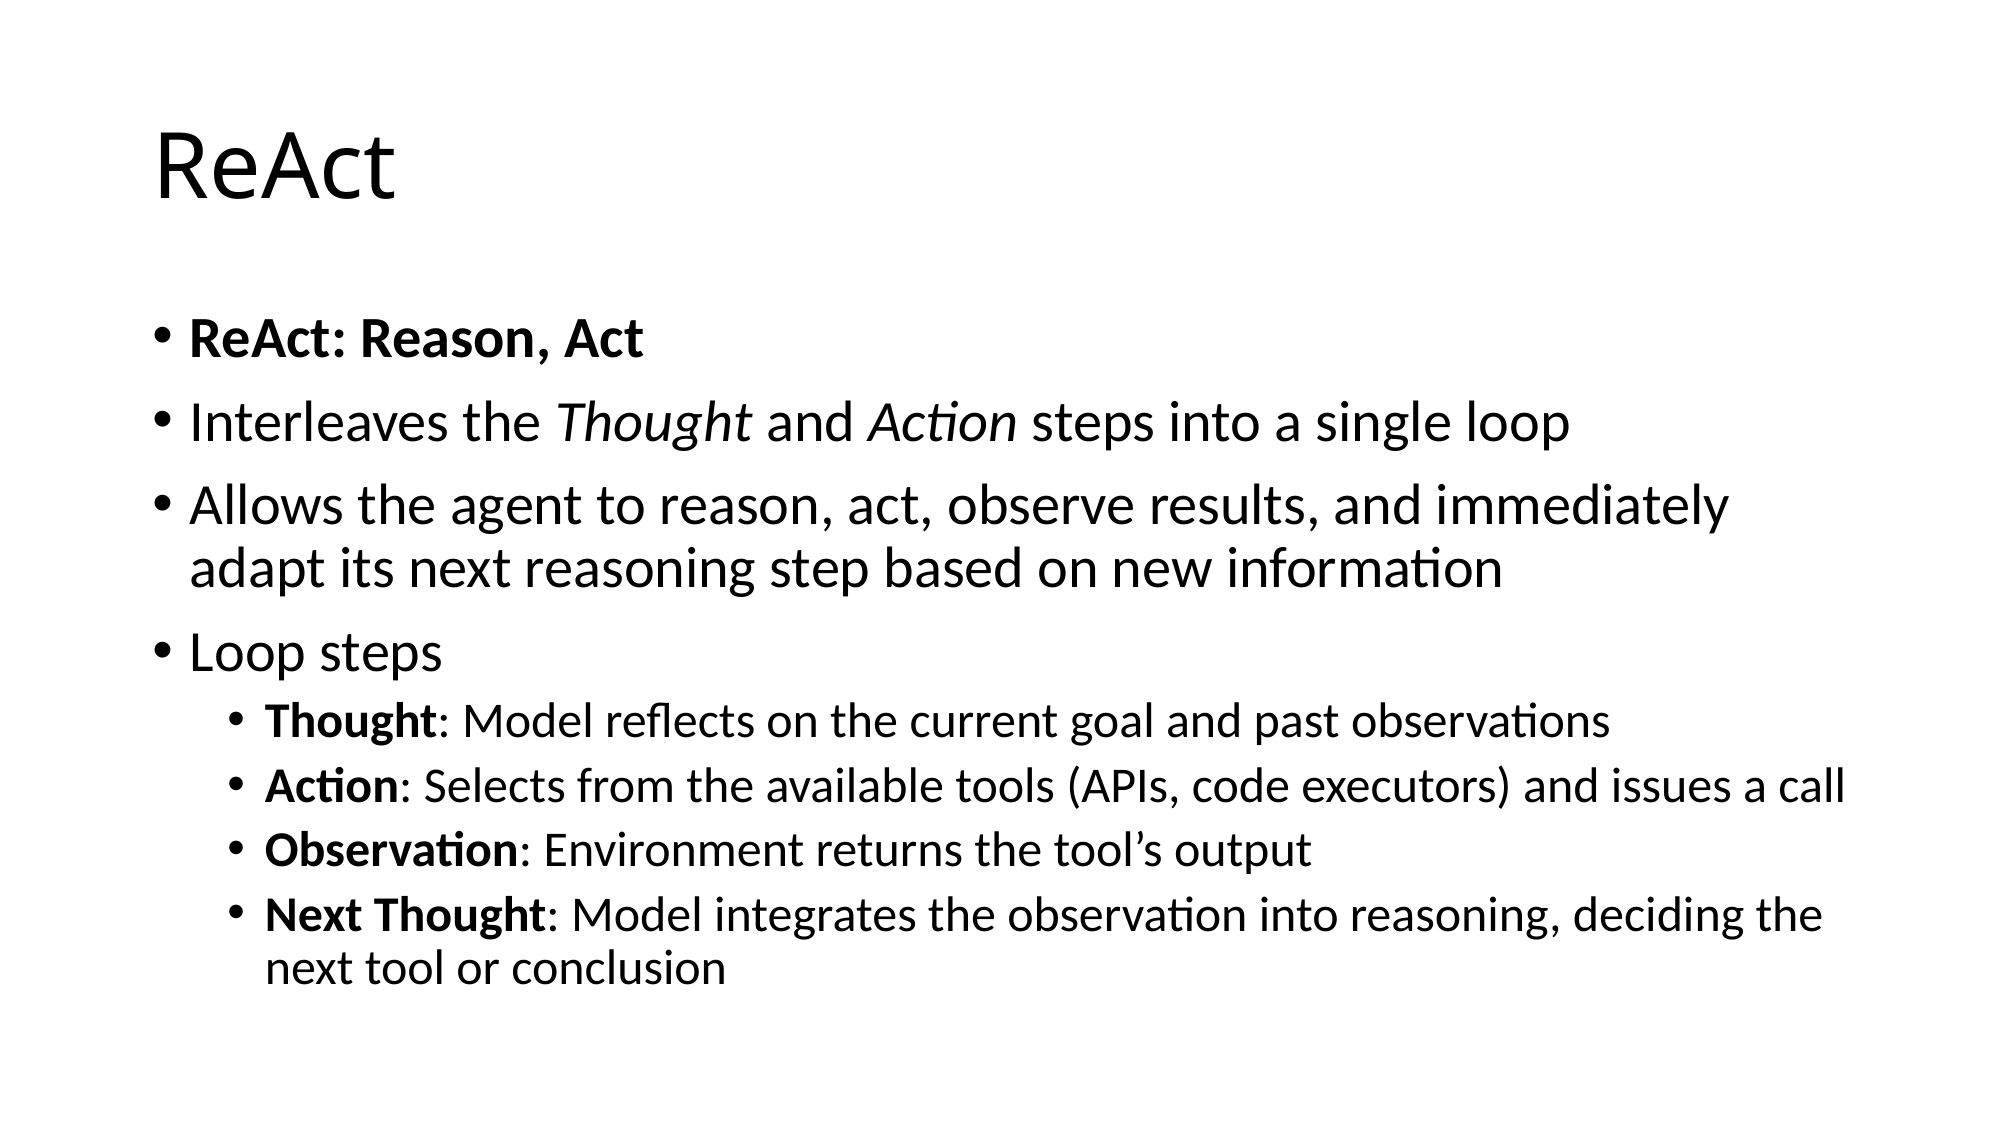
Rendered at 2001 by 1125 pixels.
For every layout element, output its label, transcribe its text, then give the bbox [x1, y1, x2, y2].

title ReAct [137, 59, 1863, 278]
list ReAct: Reason, Act Interleaves the Thought and Action steps into a single loop Allows the agent to reason, act, observe results, and immediately adapt its next reasoning step based on new information Loop steps Thought: Model reflects on the current goal and past observations Action: Selects from the available tools (APIs, code executors) and issues a call Observation: Environment returns the tool’s output Next Thought: Model integrates the observation into reasoning, deciding the next tool or conclusion [137, 299, 1863, 1014]
